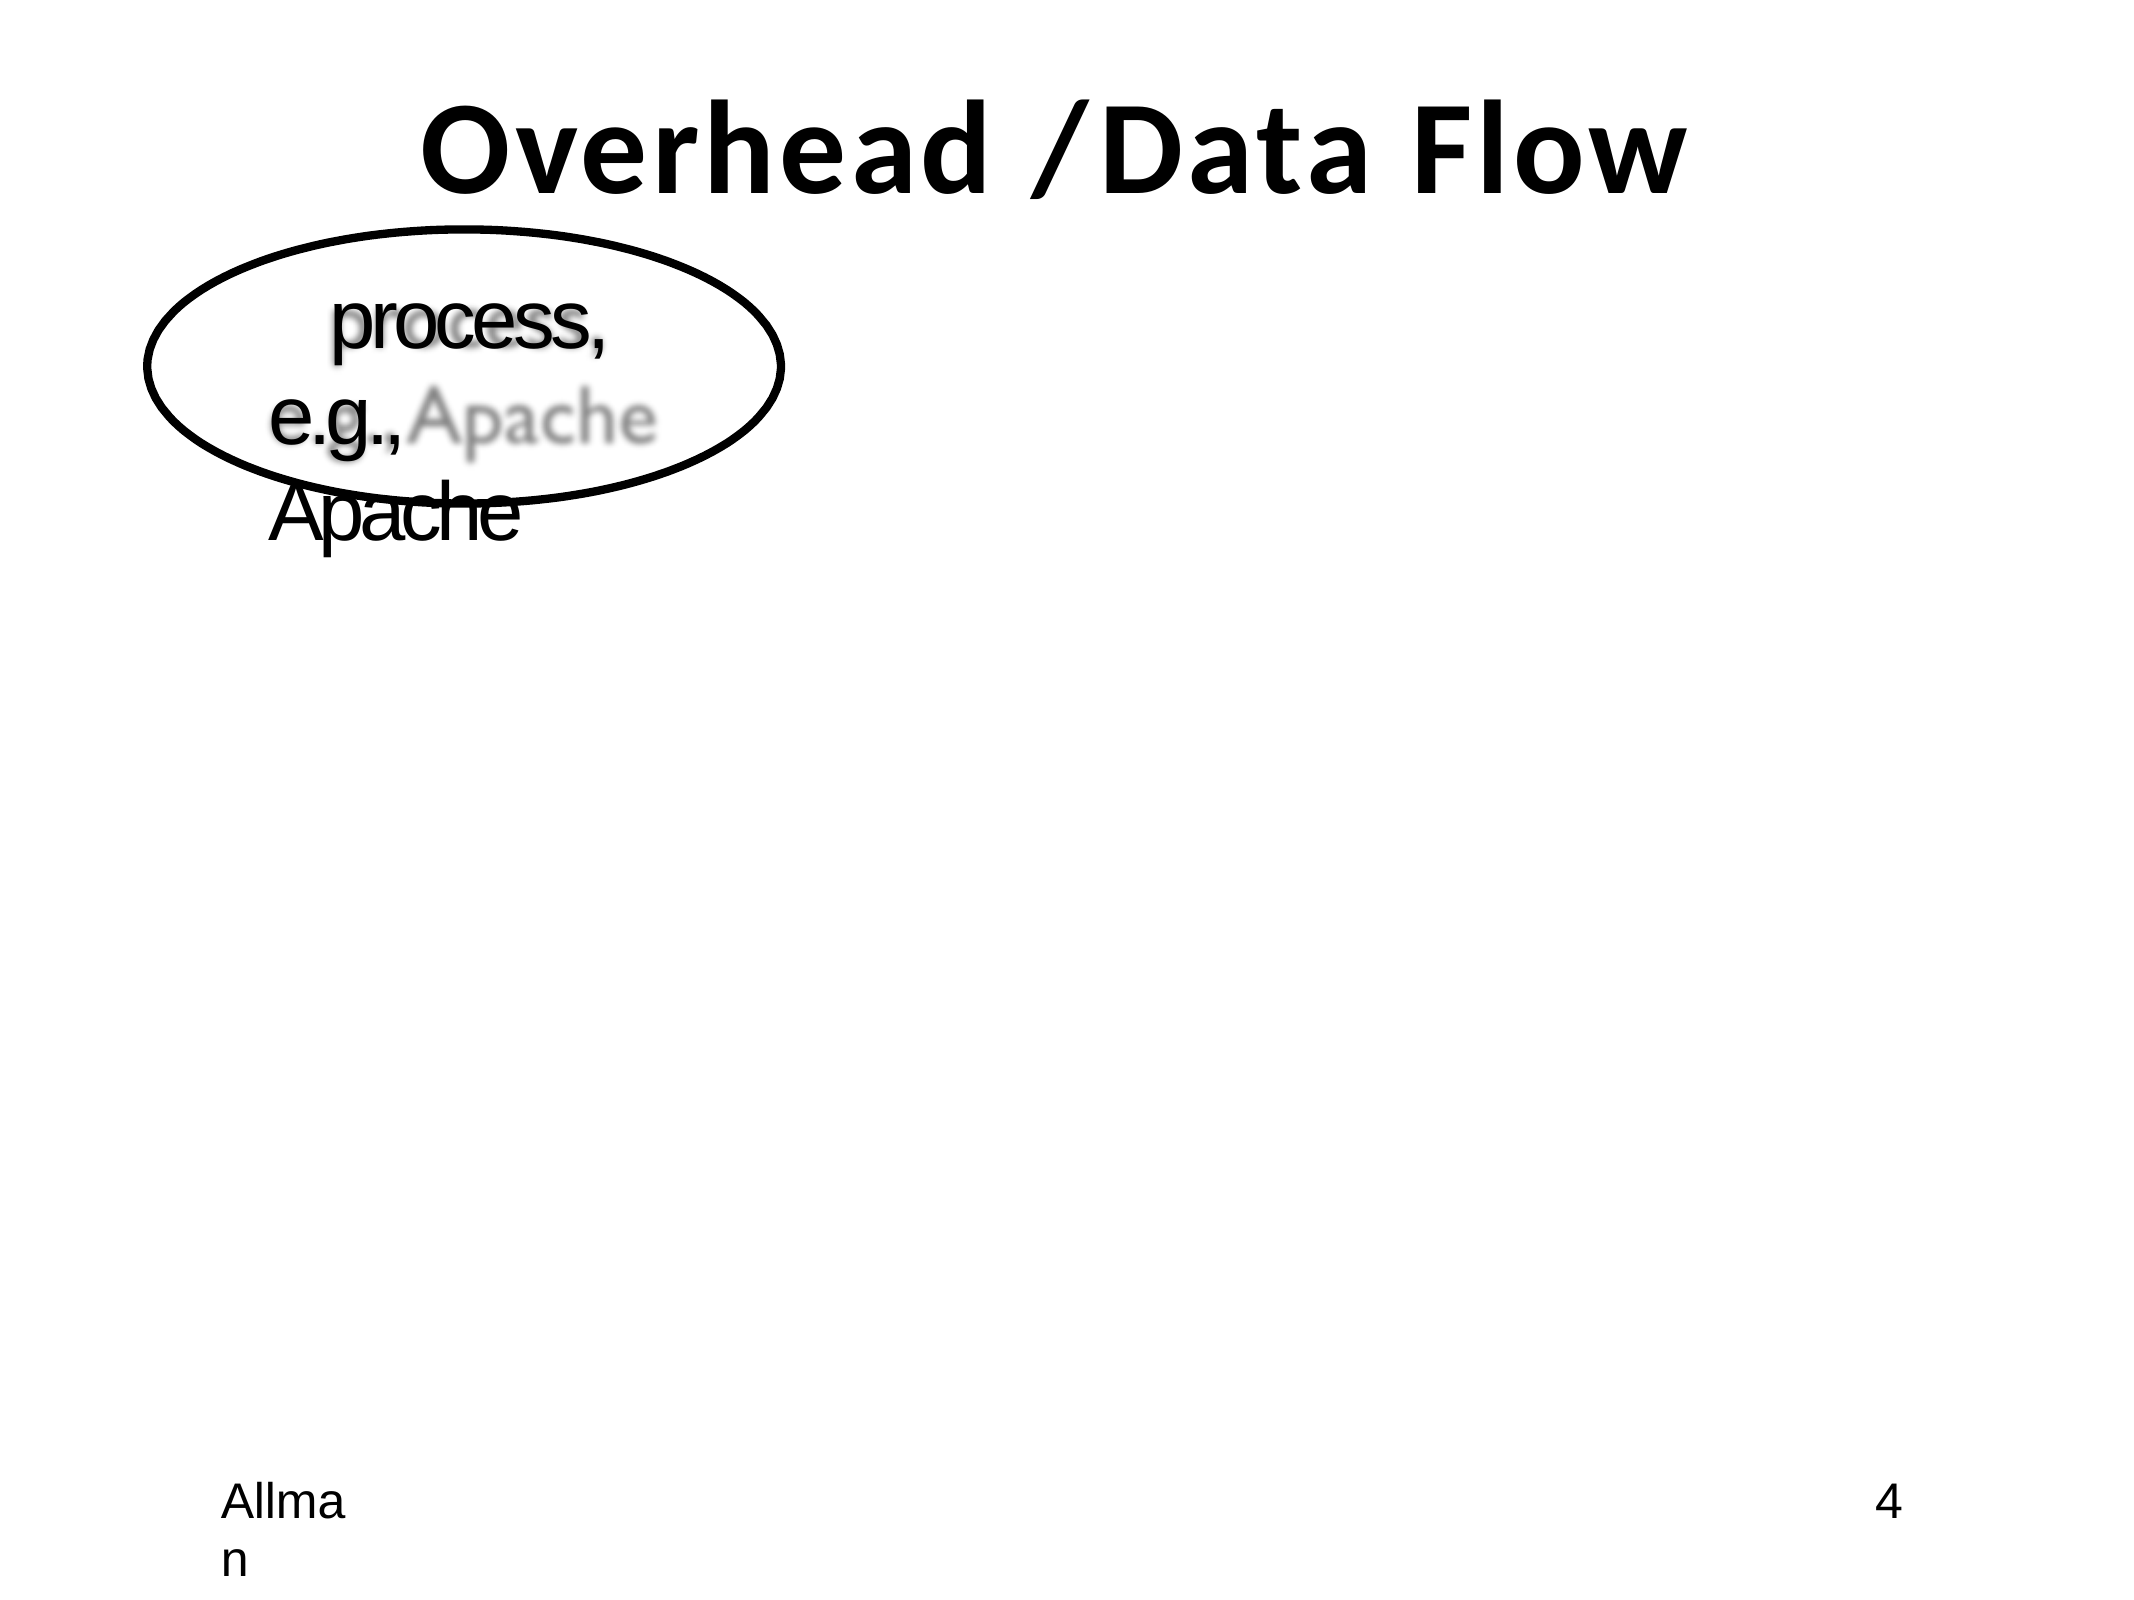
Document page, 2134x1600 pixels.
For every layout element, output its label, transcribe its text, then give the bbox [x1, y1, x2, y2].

text_box process, e.g., Apache [266, 260, 661, 557]
text_box [147, 229, 781, 474]
text_box Allman [218, 1470, 364, 1587]
text_box 4 [1872, 1470, 1902, 1529]
text_box Overhead / Data Flow [418, 58, 1714, 221]
